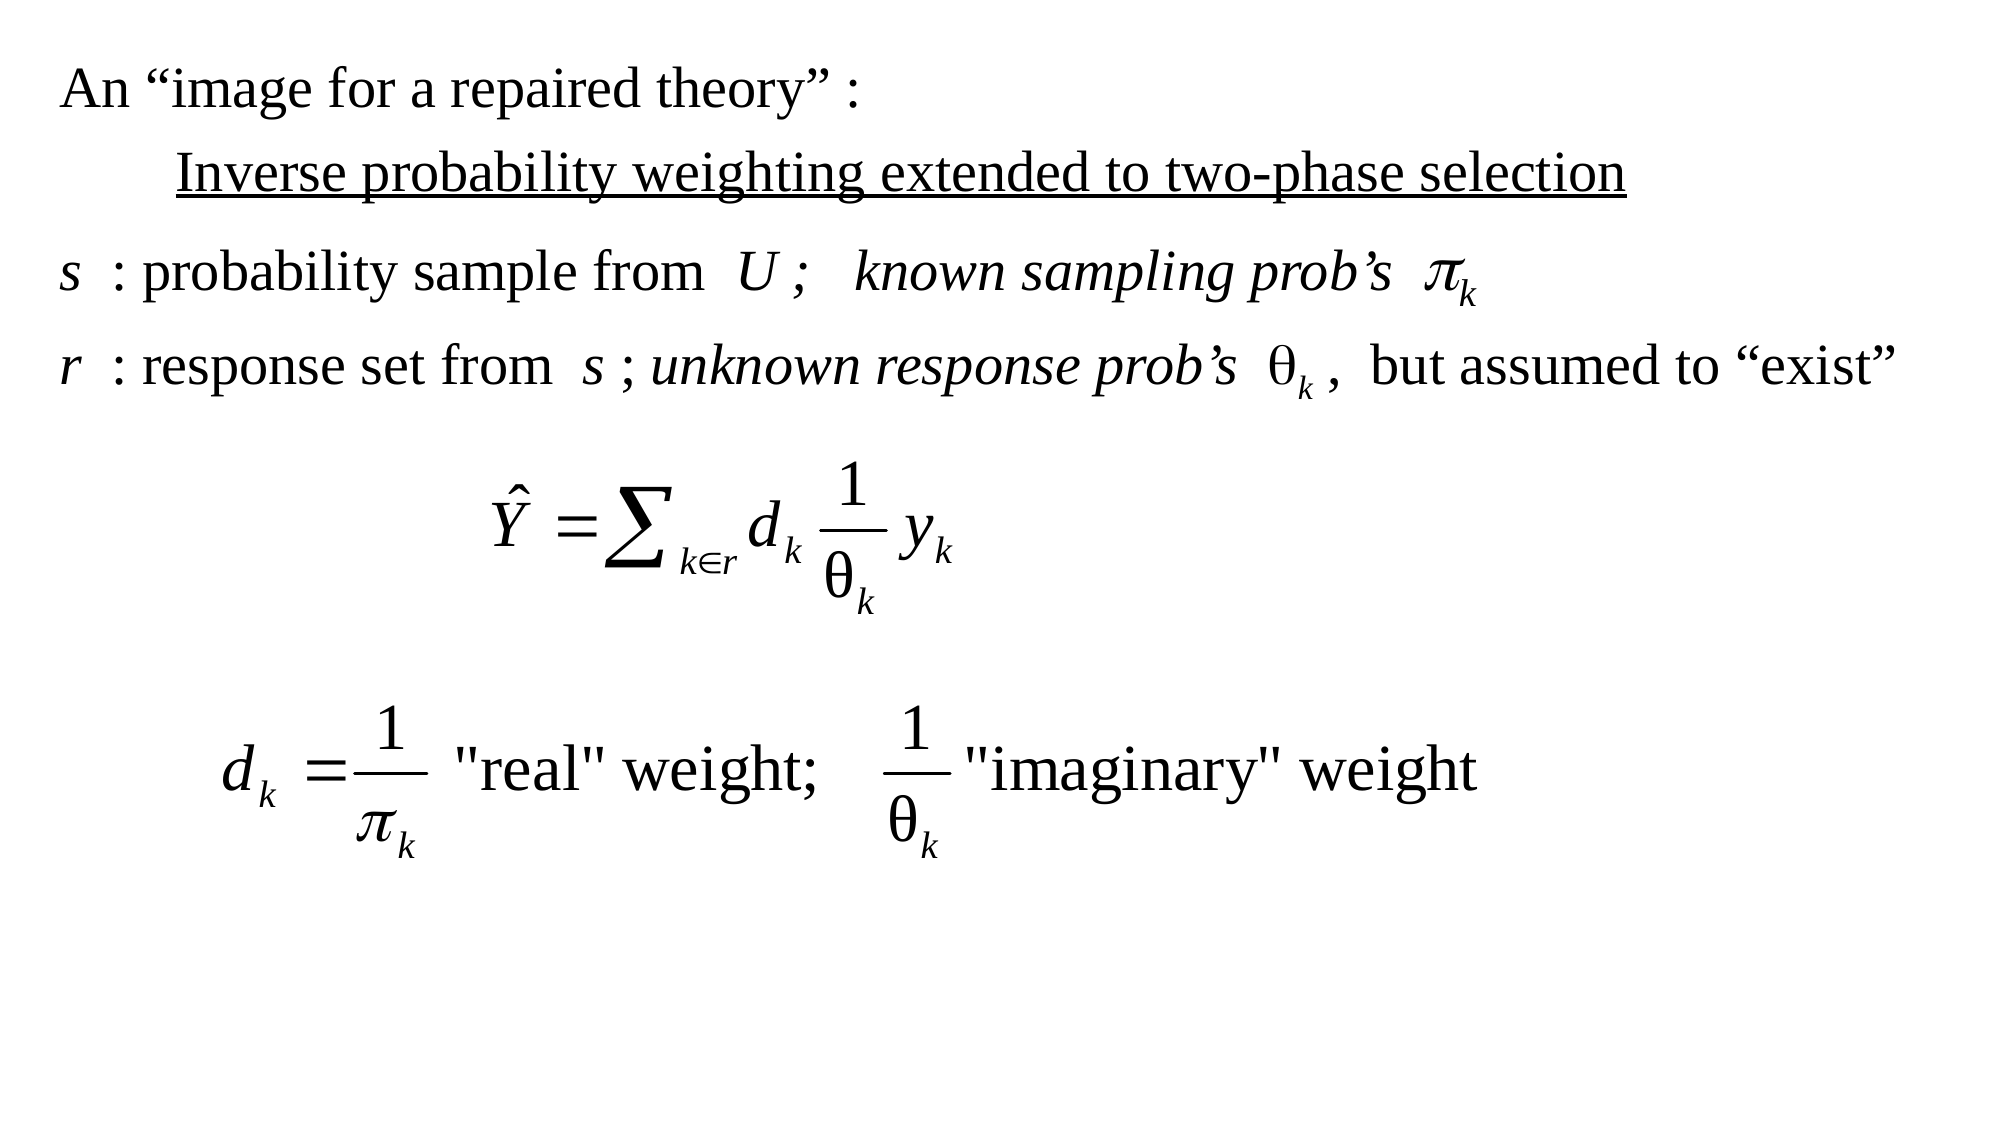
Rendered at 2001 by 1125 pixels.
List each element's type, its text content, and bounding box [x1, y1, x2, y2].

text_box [144, 686, 1495, 873]
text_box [483, 442, 1043, 629]
list An “image for a repaired theory” : Inverse probability weighting extended to two-phase selection s : probability sample from U ; known sampling prob’s k r : response set from s ; unknown response prob’s k , but assumed to “exist” [44, 49, 2000, 437]
